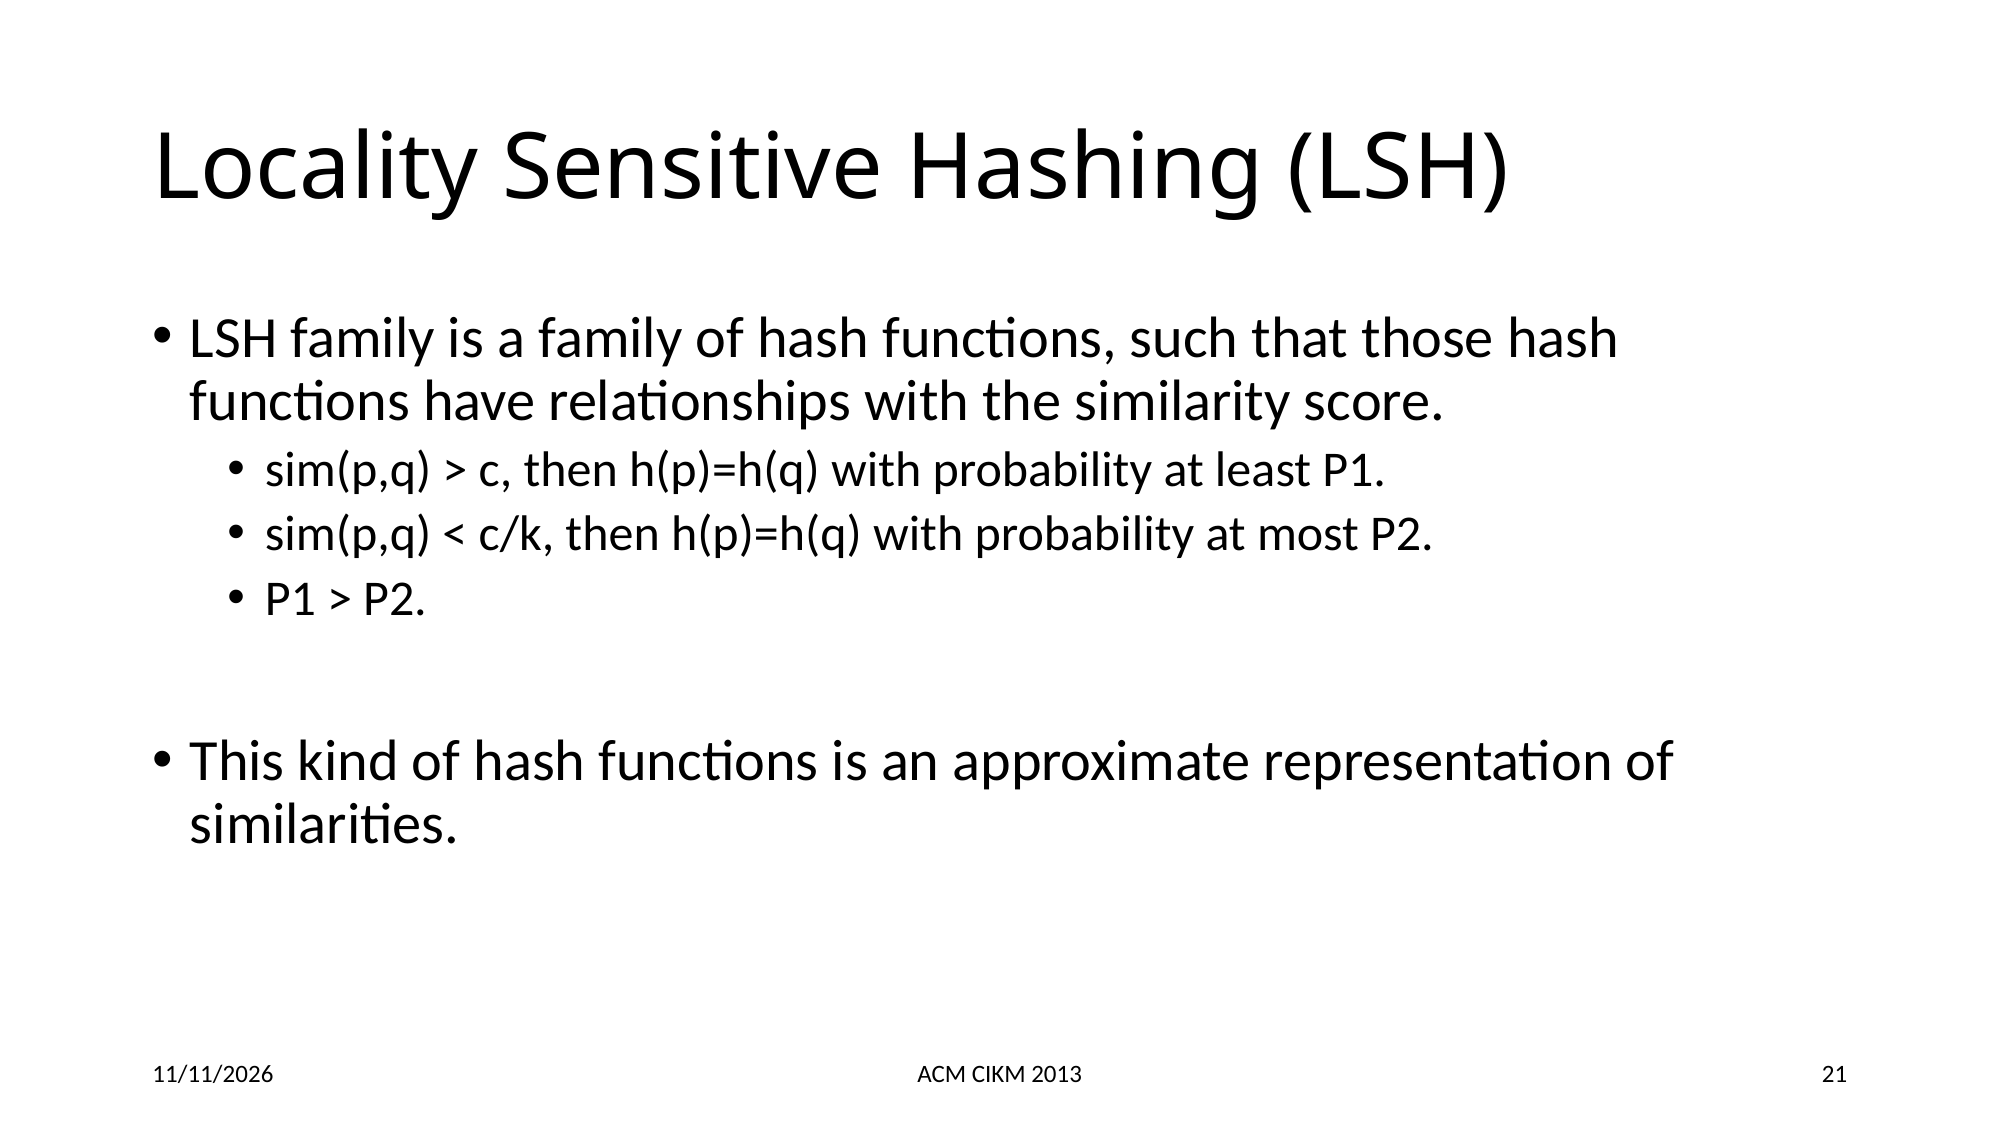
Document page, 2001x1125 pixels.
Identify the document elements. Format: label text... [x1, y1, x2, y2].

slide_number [137, 1042, 588, 1103]
footer ACM CIKM 2013 [662, 1042, 1338, 1103]
title Locality Sensitive Hashing (LSH) [137, 59, 1863, 278]
list LSH family is a family of hash functions, such that those hash functions have relationships with the similarity score. sim(p,q) > c, then h(p)=h(q) with probability at least P1. sim(p,q) < c/k, then h(p)=h(q) with probability at most P2. P1 > P2. This kind of hash functions is an approximate representation of similarities. [137, 299, 1863, 1014]
slide_number 21 [1412, 1042, 1863, 1103]
